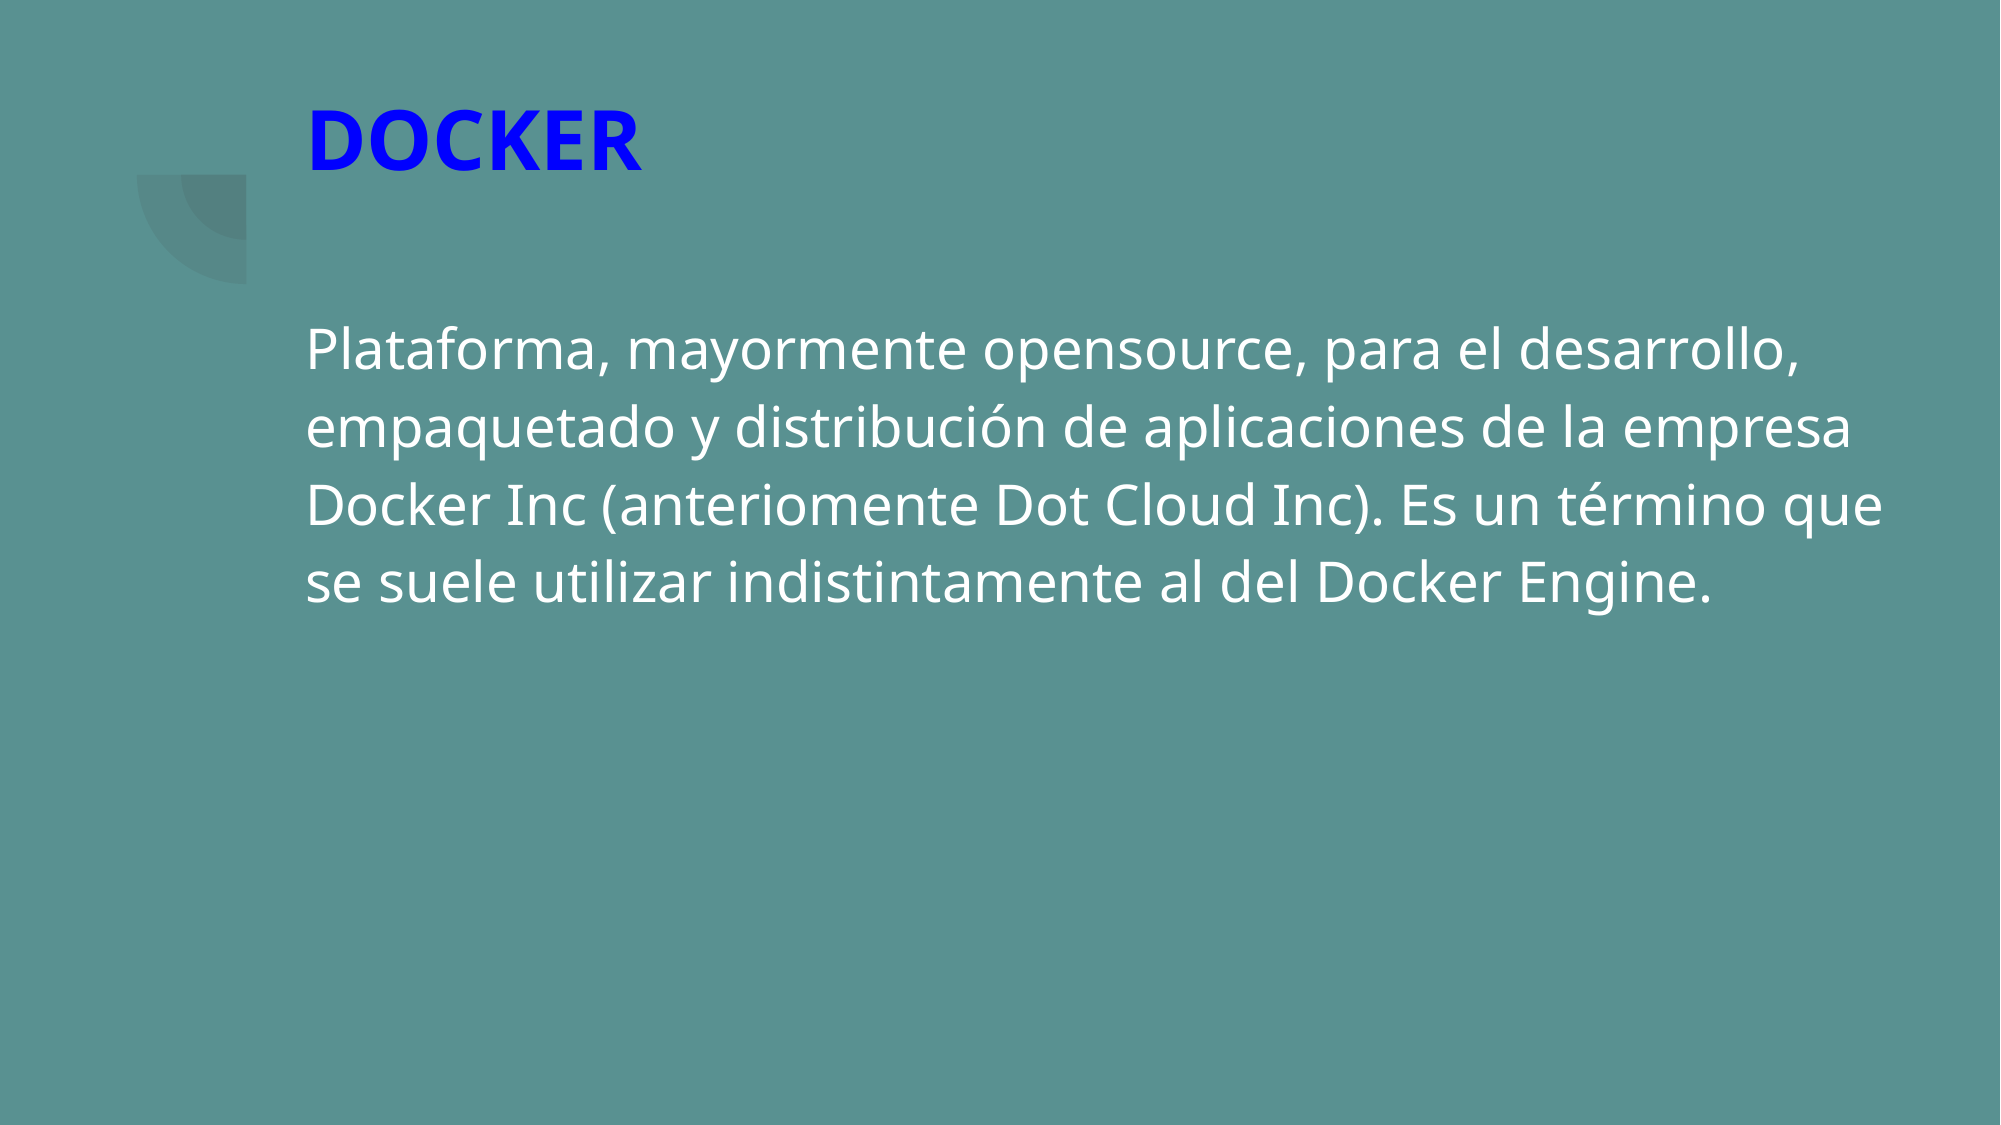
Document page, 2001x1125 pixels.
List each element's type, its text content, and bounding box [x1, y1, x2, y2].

title DOCKER [285, 67, 1946, 286]
title Plataforma, mayormente opensource, para el desarrollo, empaquetado y distribución de aplicaciones de la empresa Docker Inc (anteriomente Dot Cloud Inc). Es un término que se suele utilizar indistintamente al del Docker Engine. [209, 186, 1926, 938]
